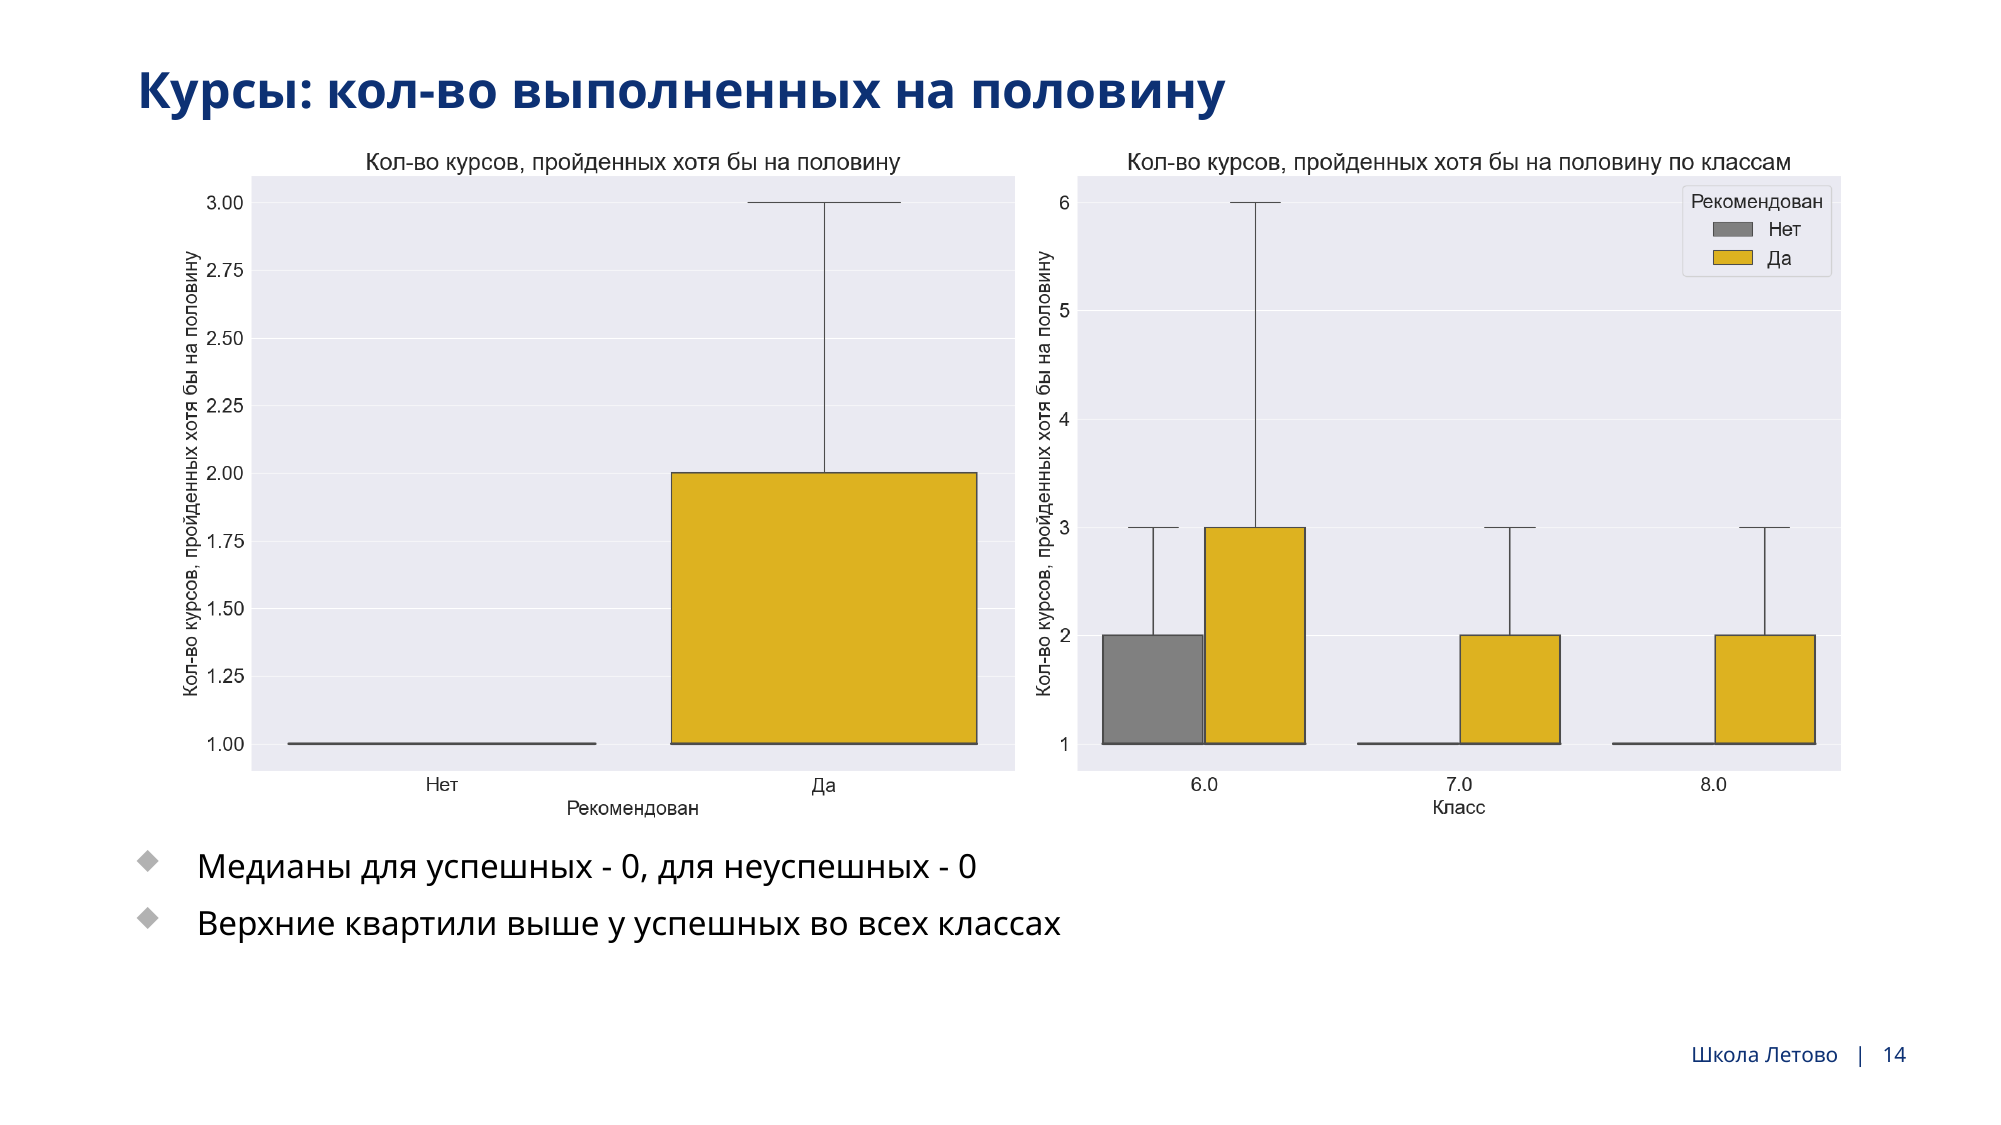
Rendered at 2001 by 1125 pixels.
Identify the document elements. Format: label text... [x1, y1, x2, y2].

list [175, 144, 1848, 825]
list Медианы для успешных - 0, для неуспешных - 0 Верхние квартили выше у успешных во всех классах [137, 850, 1934, 1031]
title Курсы: кол-во выполненных на половину [137, 58, 1487, 134]
